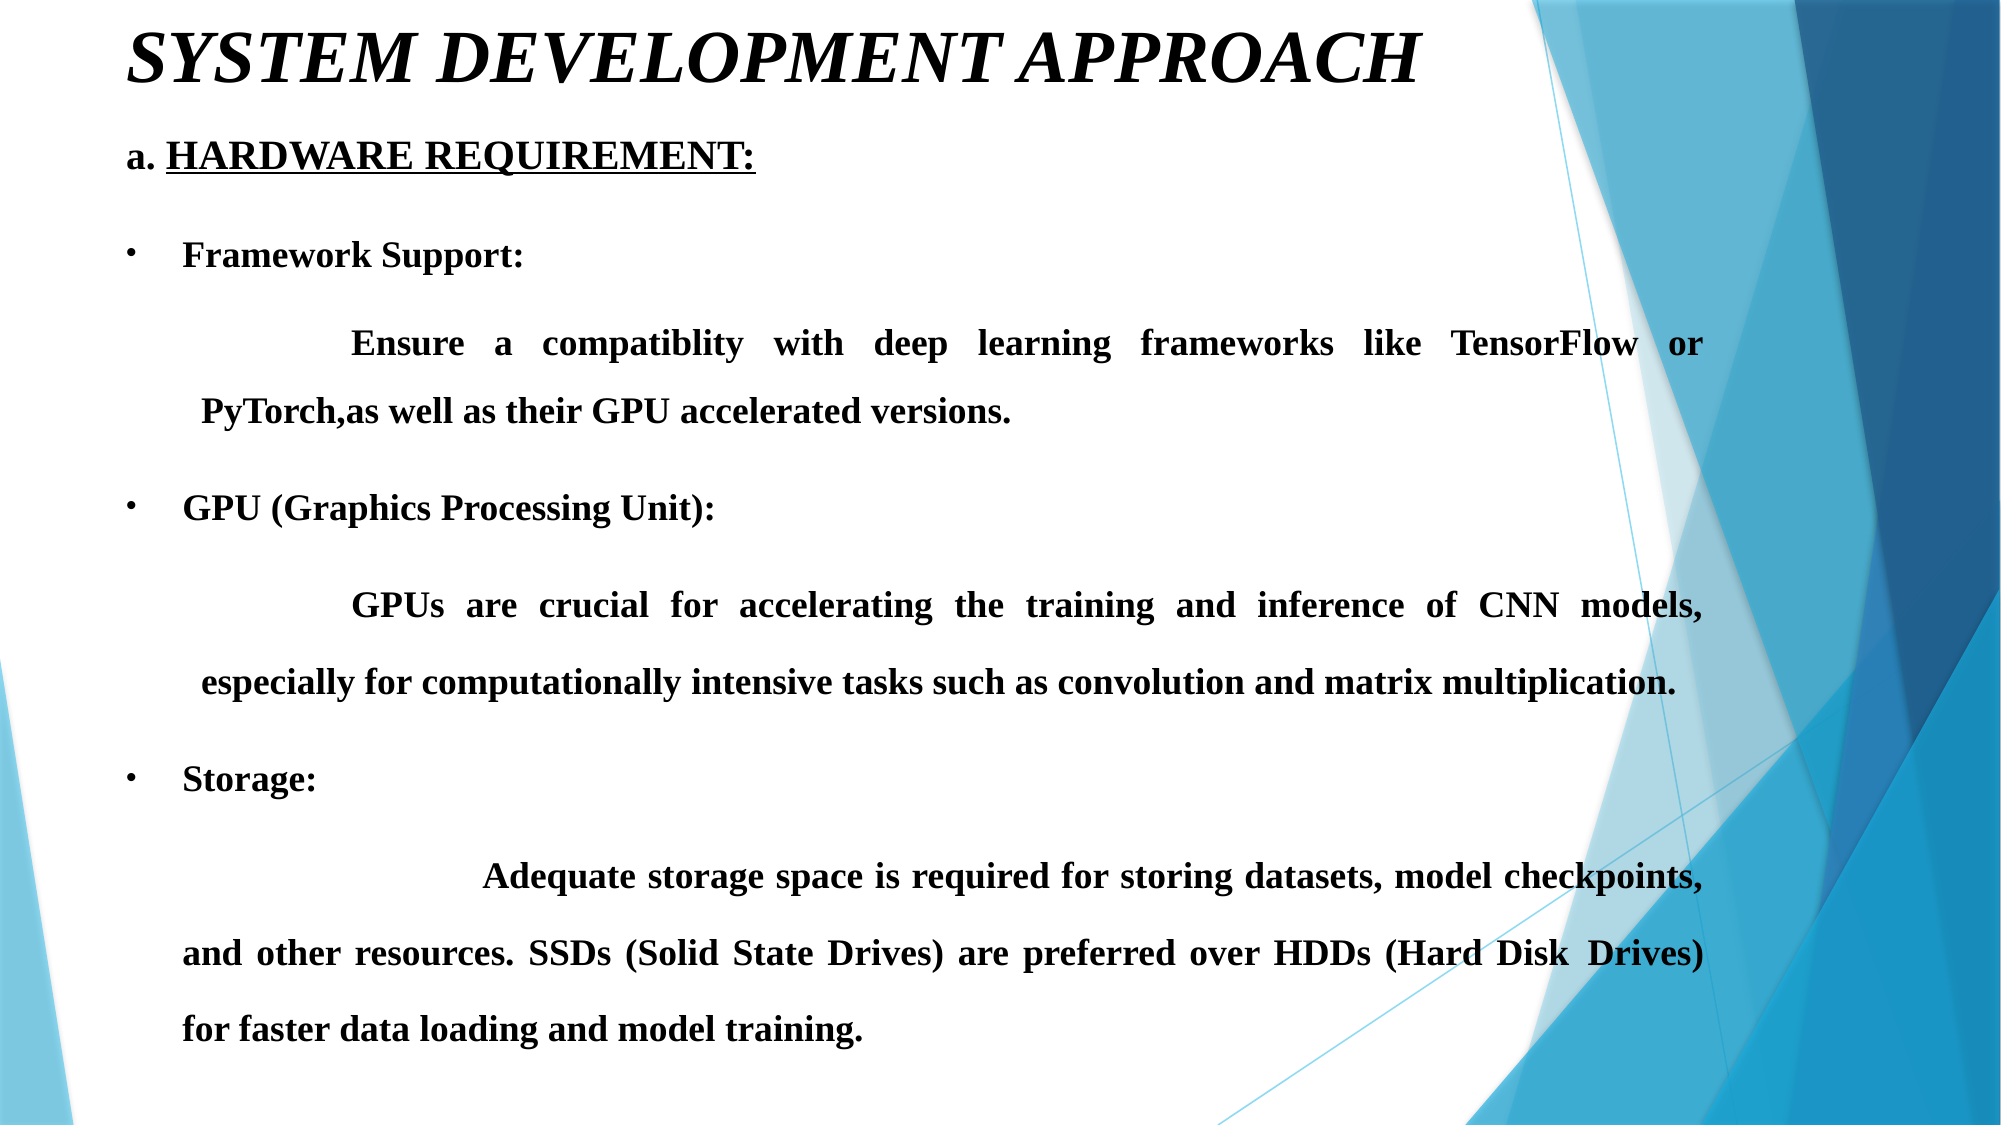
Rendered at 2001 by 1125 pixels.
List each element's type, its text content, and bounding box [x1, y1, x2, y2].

list a. HARDWARE REQUIREMENT: Framework Support: Ensure a compatiblity with deep learning frameworks like TensorFlow or PyTorch,as well as their GPU accelerated versions. GPU (Graphics Processing Unit): GPUs are crucial for accelerating the training and inference of CNN models, especially for computationally intensive tasks such as convolution and matrix multiplication. Storage: Adequate storage space is required for storing datasets, model checkpoints, and other resources. SSDs (Solid State Drives) are preferred over HDDs (Hard Disk Drives) for faster data loading and model training. [111, 120, 1720, 1125]
title SYSTEM DEVELOPMENT APPROACH [111, 0, 1522, 120]
